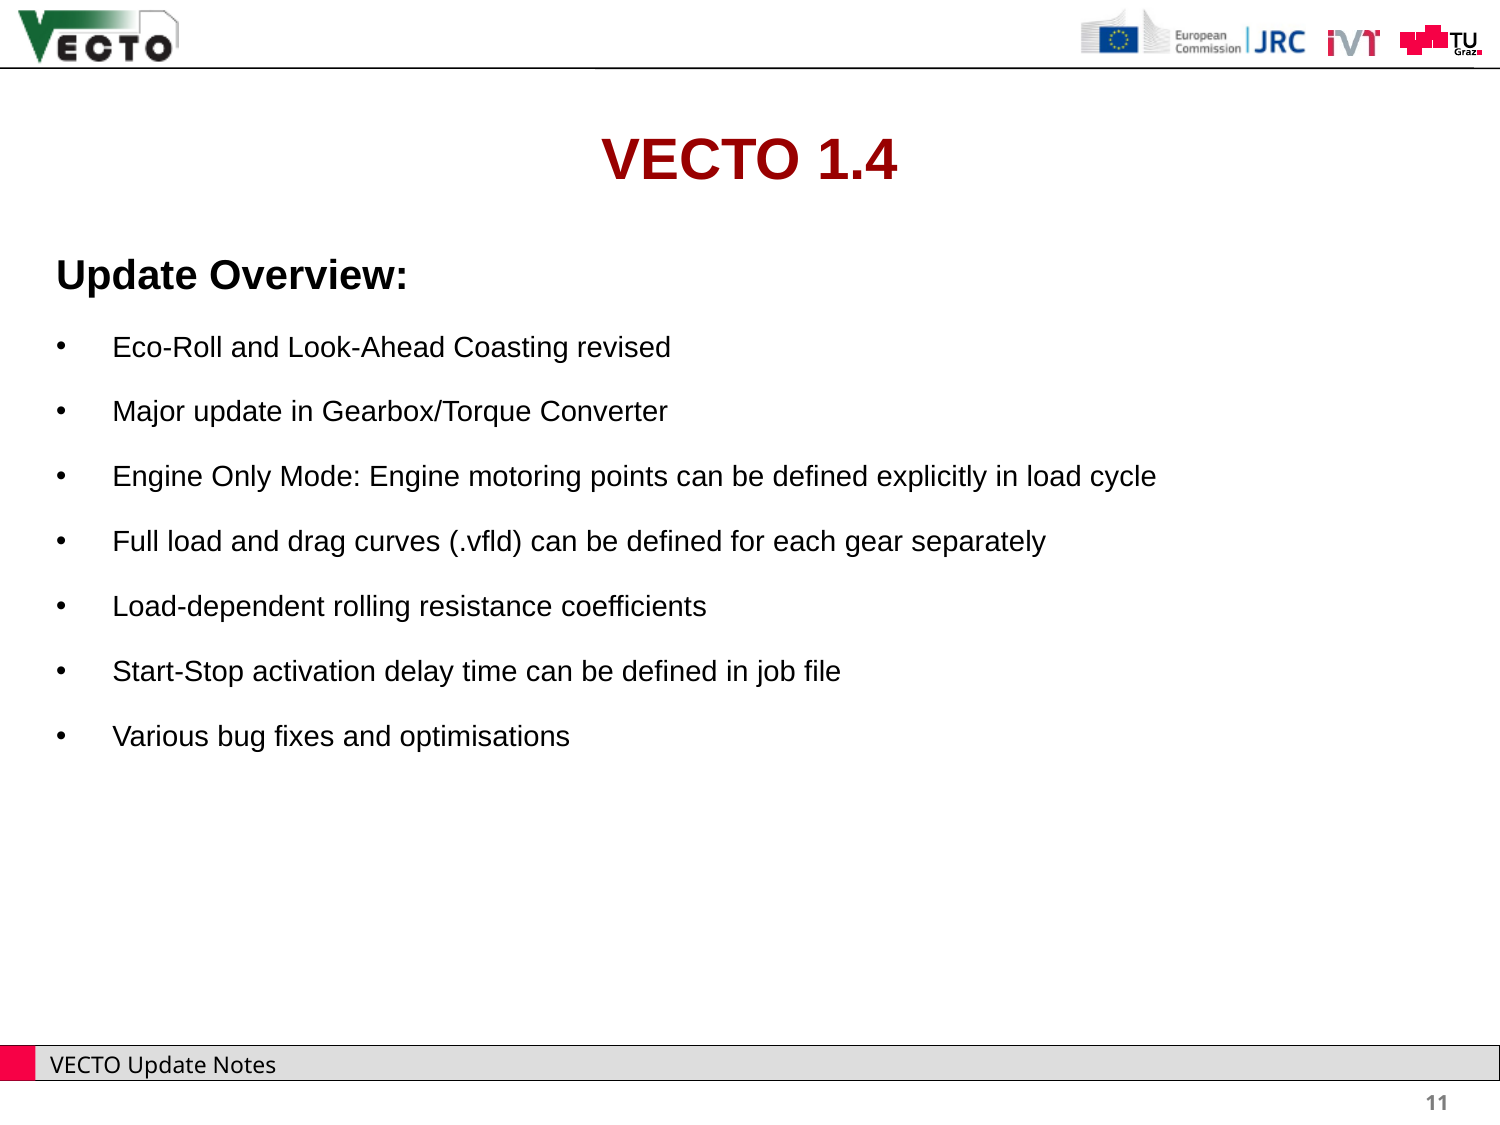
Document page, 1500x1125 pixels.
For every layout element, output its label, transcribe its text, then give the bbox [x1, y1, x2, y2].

picture [1080, 7, 1306, 54]
text_box Update Overview: Eco-Roll and Look-Ahead Coasting revised Major update in Gearbox/Torque Converter Engine Only Mode: Engine motoring points can be defined explicitly in load cycle Full load and drag curves (.vfld) can be defined for each gear separately Load-dependent rolling resistance coefficients Start-Stop activation delay time can be defined in job file Various bug fixes and optimisations [41, 215, 1436, 760]
text_box VECTO 1.4 [0, 127, 1500, 185]
picture [1328, 30, 1380, 56]
picture [17, 9, 179, 65]
